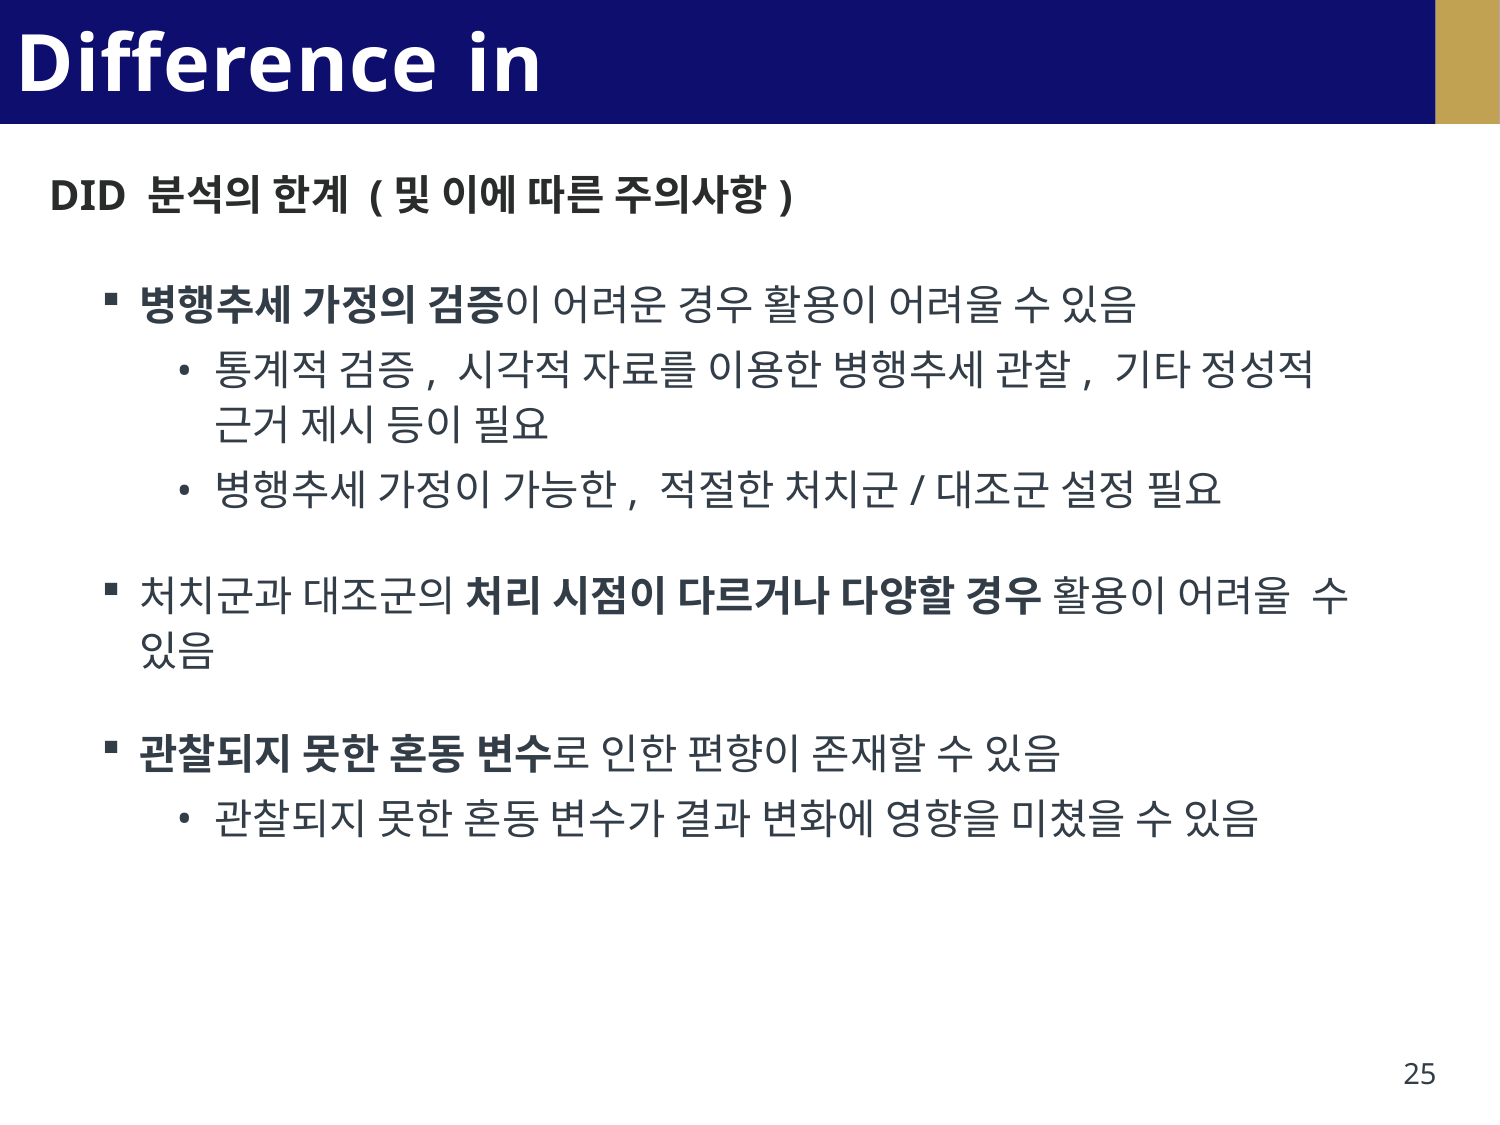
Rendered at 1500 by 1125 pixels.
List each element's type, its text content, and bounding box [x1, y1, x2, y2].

text_box DID 분석의 한계 (및 이에 따른 주의사항) 병행추세 가정의 검증이 어려운 경우 활용이 어려울 수 있음 통계적 검증, 시각적 자료를 이용한 병행추세 관찰, 기타 정성적 근거 제시 등이 필요 병행추세 가정이 가능한, 적절한 처치군/대조군 설정 필요 처치군과 대조군의 처리 시점이 다르거나 다양할 경우 활용이 어려울 수 있음 관찰되지 못한 혼동 변수로 인한 편향이 존재할 수 있음 관찰되지 못한 혼동 변수가 결과 변화에 영향을 미쳤을 수 있음 [46, 166, 1426, 843]
title Difference in Differences [12, 10, 1003, 203]
slide_number 25 [1397, 1050, 1442, 1125]
